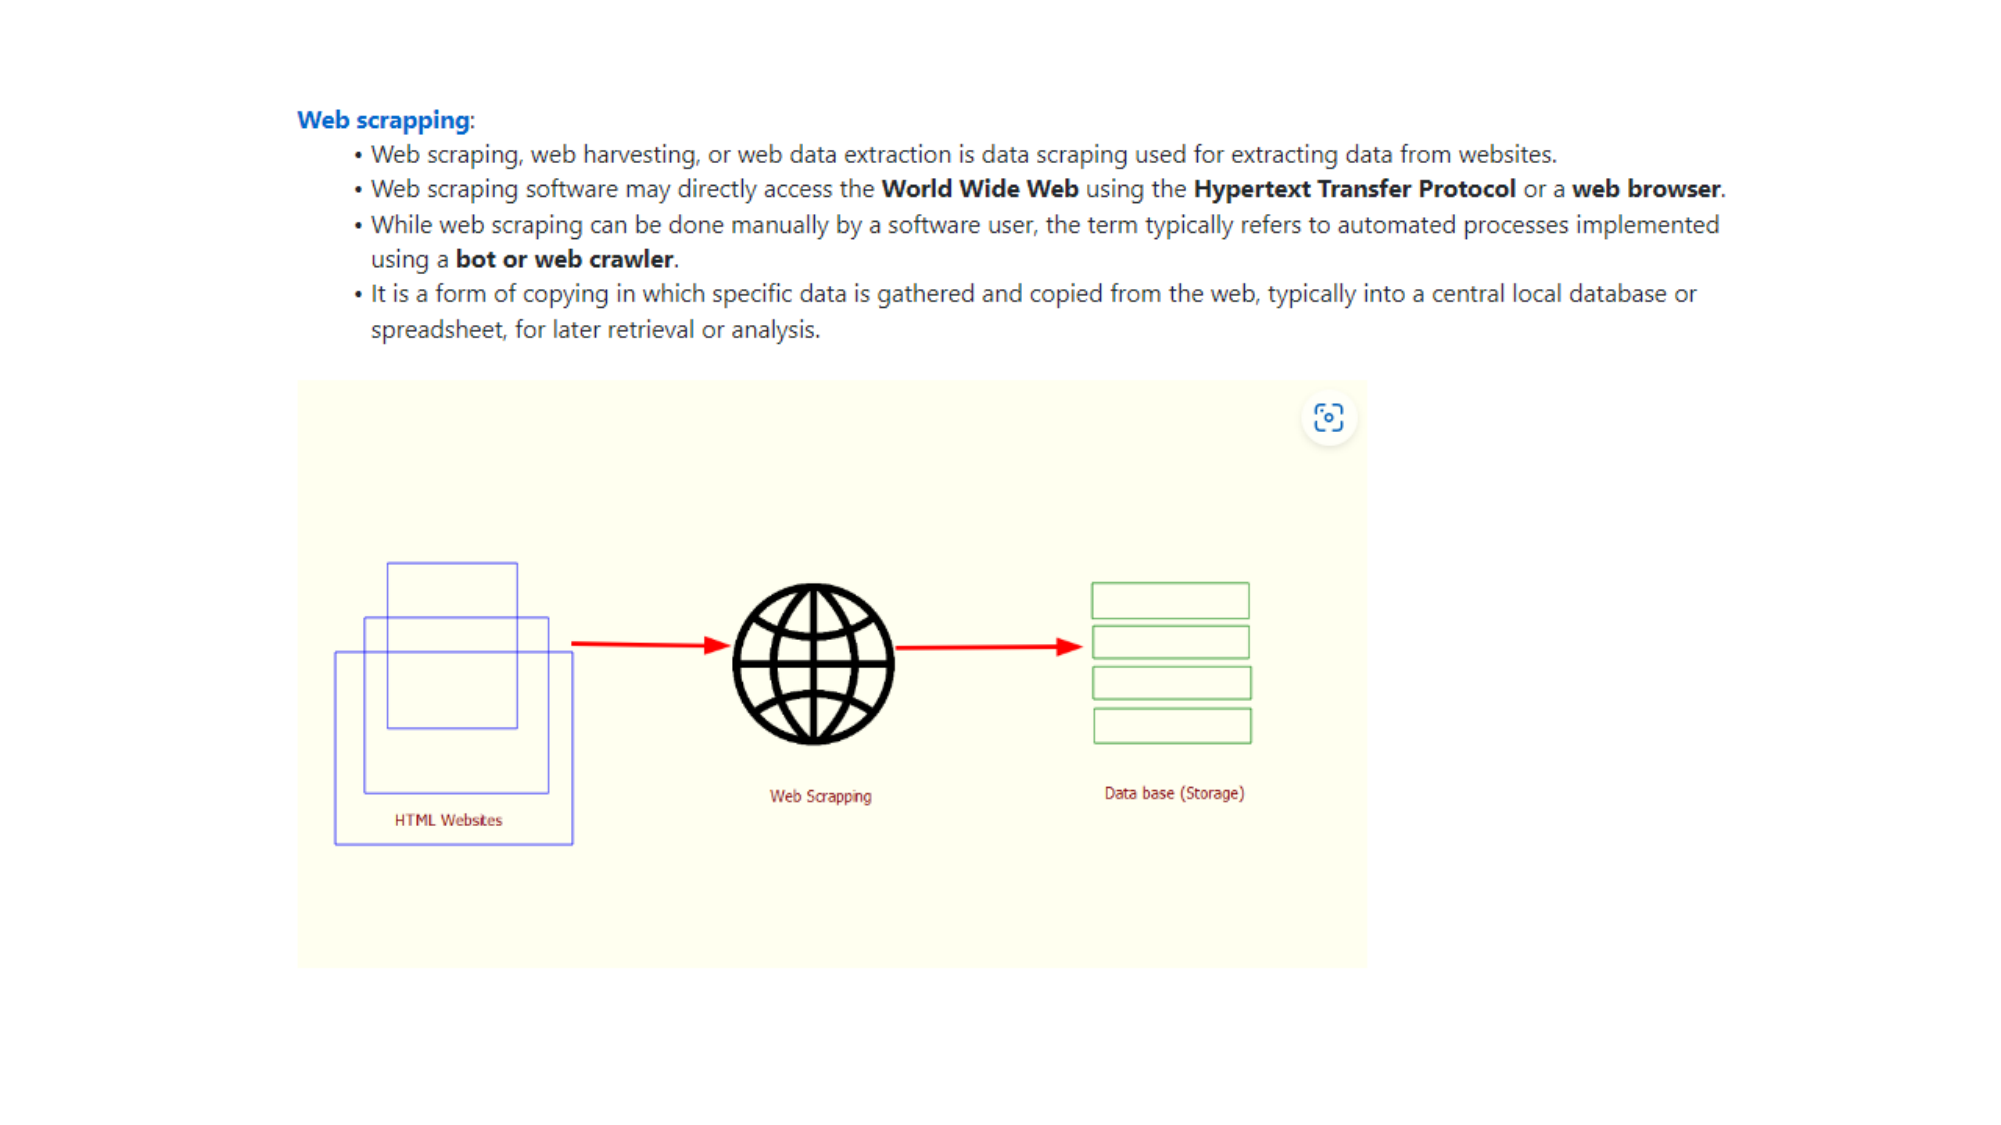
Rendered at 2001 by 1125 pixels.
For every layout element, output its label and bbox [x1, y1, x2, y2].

list [262, 77, 1738, 973]
